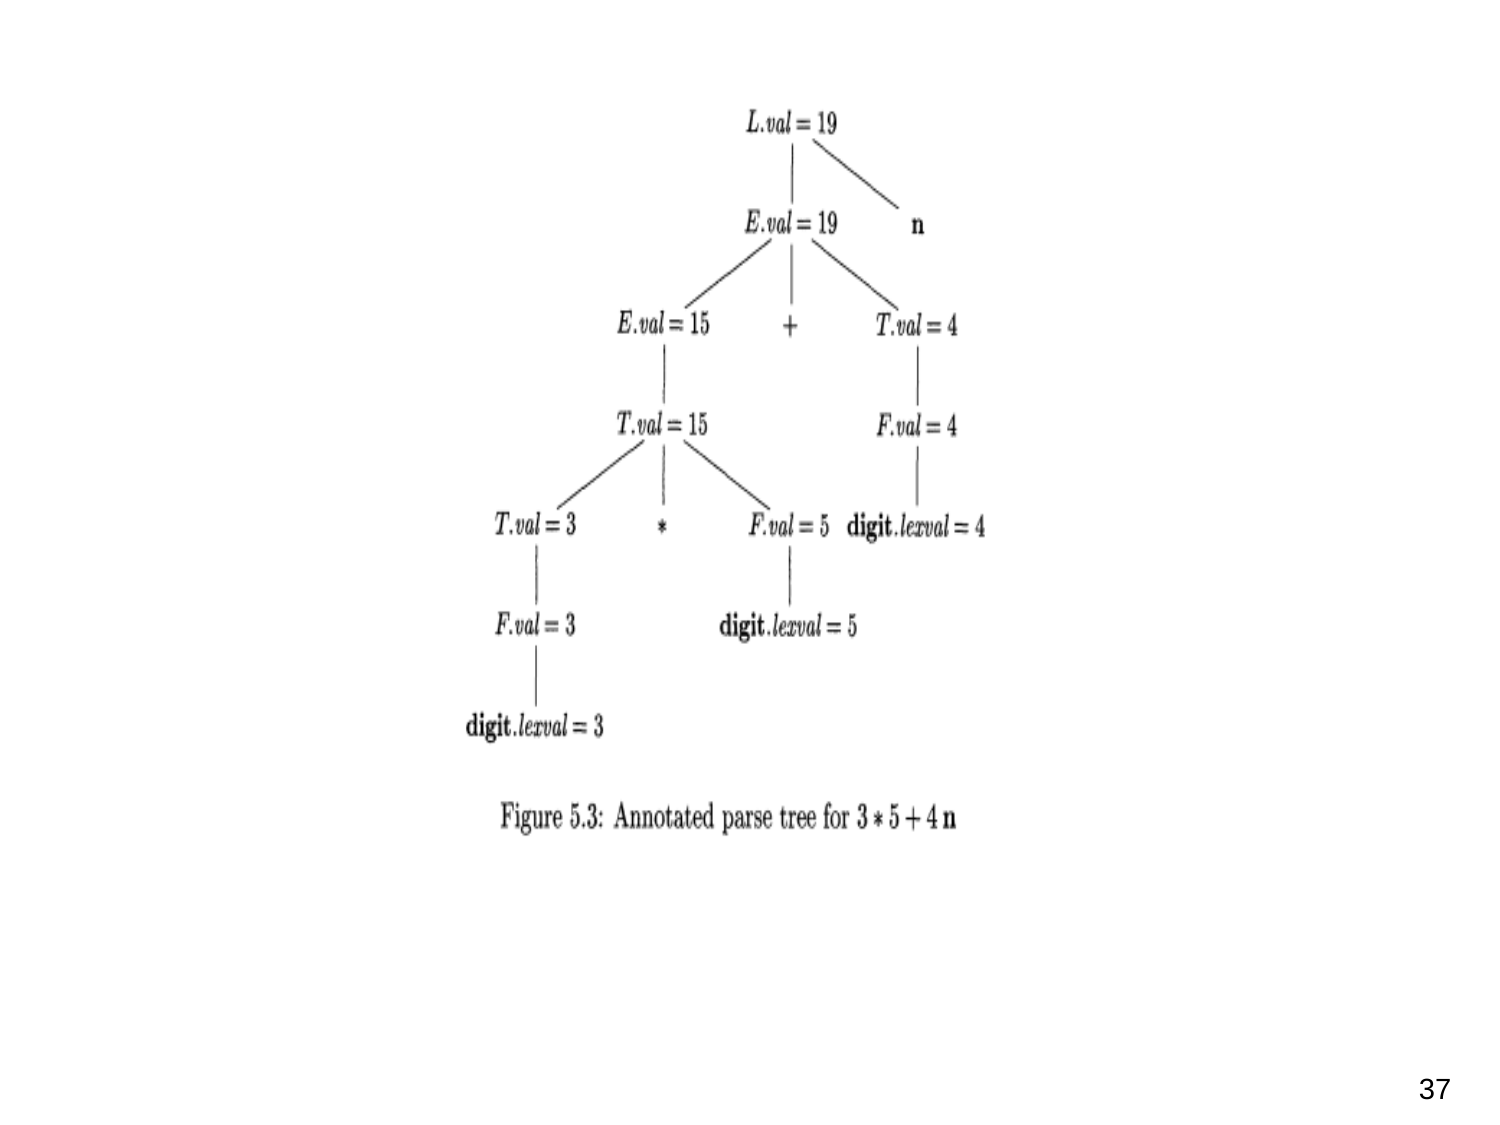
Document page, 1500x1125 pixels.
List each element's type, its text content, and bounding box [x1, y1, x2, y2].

picture [415, 85, 1093, 861]
slide_number 37 [1153, 1062, 1467, 1100]
